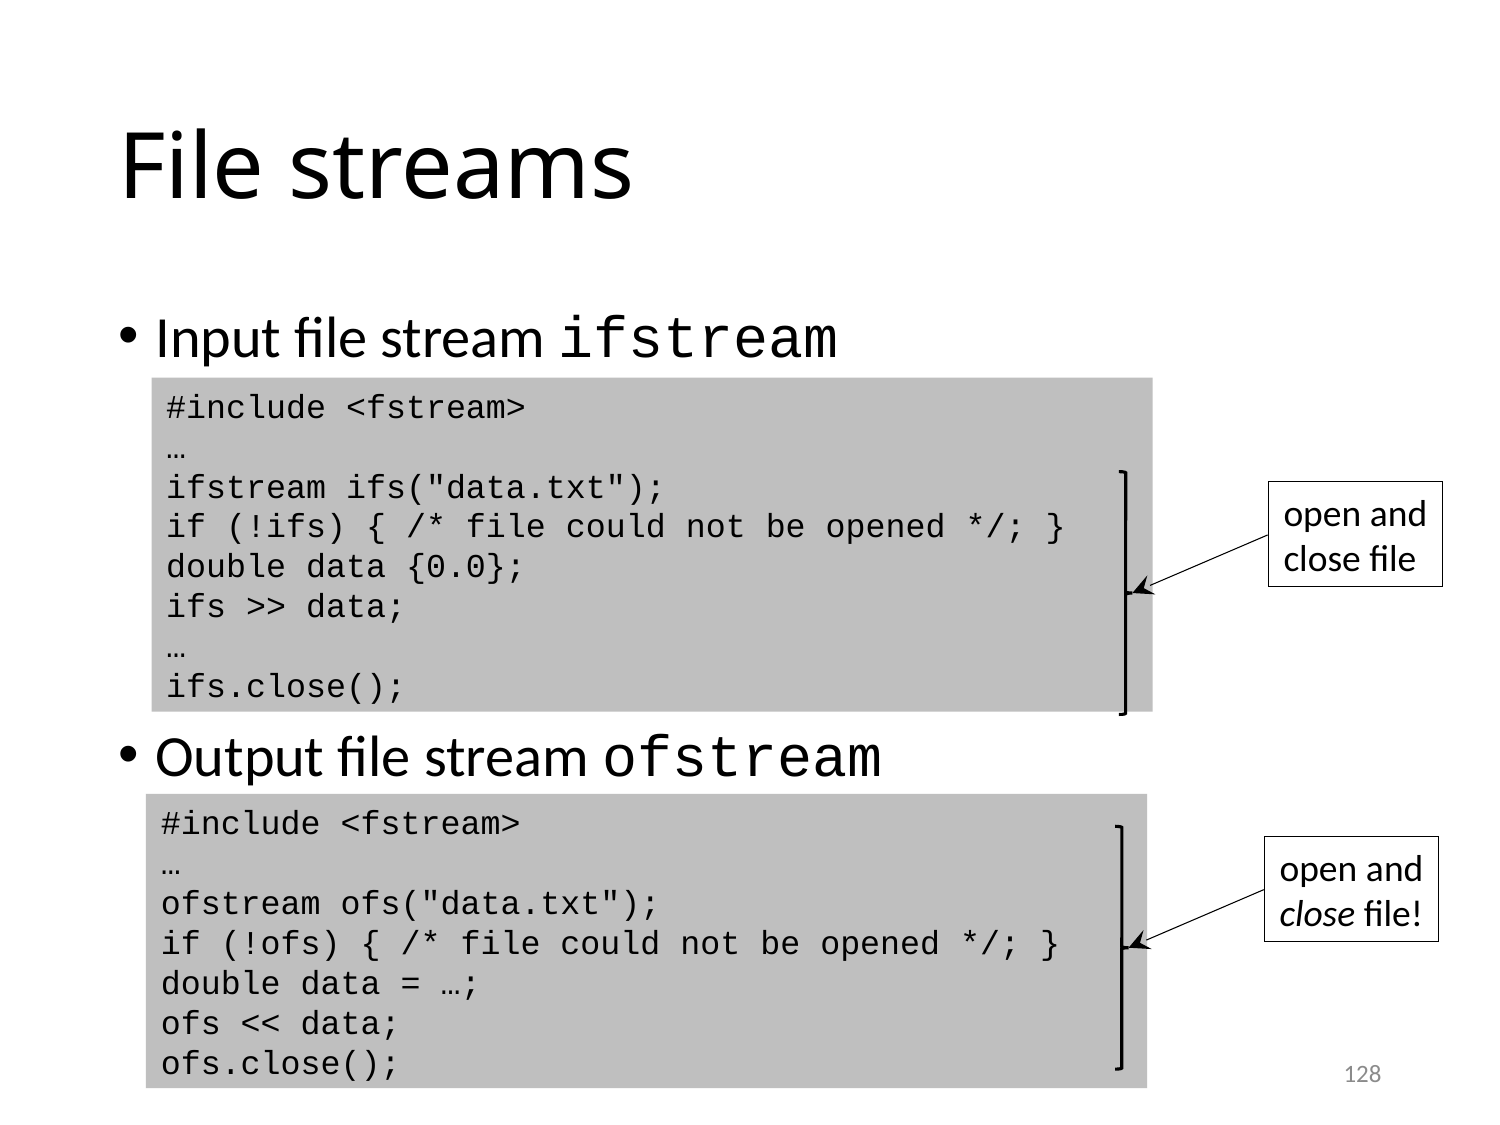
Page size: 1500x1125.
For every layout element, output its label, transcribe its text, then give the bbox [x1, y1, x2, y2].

text_box #include <fstream> … ifstream ifs("data.txt"); if (!ifs) { /* file could not be opened */; } double data {0.0}; ifs >> data; … ifs.close(); [151, 377, 1153, 712]
slide_number 128 [1059, 1070, 1397, 1103]
text_box #include <fstream> … ofstream ofs("data.txt"); if (!ofs) { /* file could not be opened */; } double data = …; ofs << data; ofs.close(); [145, 793, 1148, 1089]
list Input file stream ifstream Output file stream ofstream [103, 299, 1397, 1014]
title File streams [103, 59, 1397, 278]
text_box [1118, 471, 1444, 715]
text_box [1114, 826, 1440, 1070]
